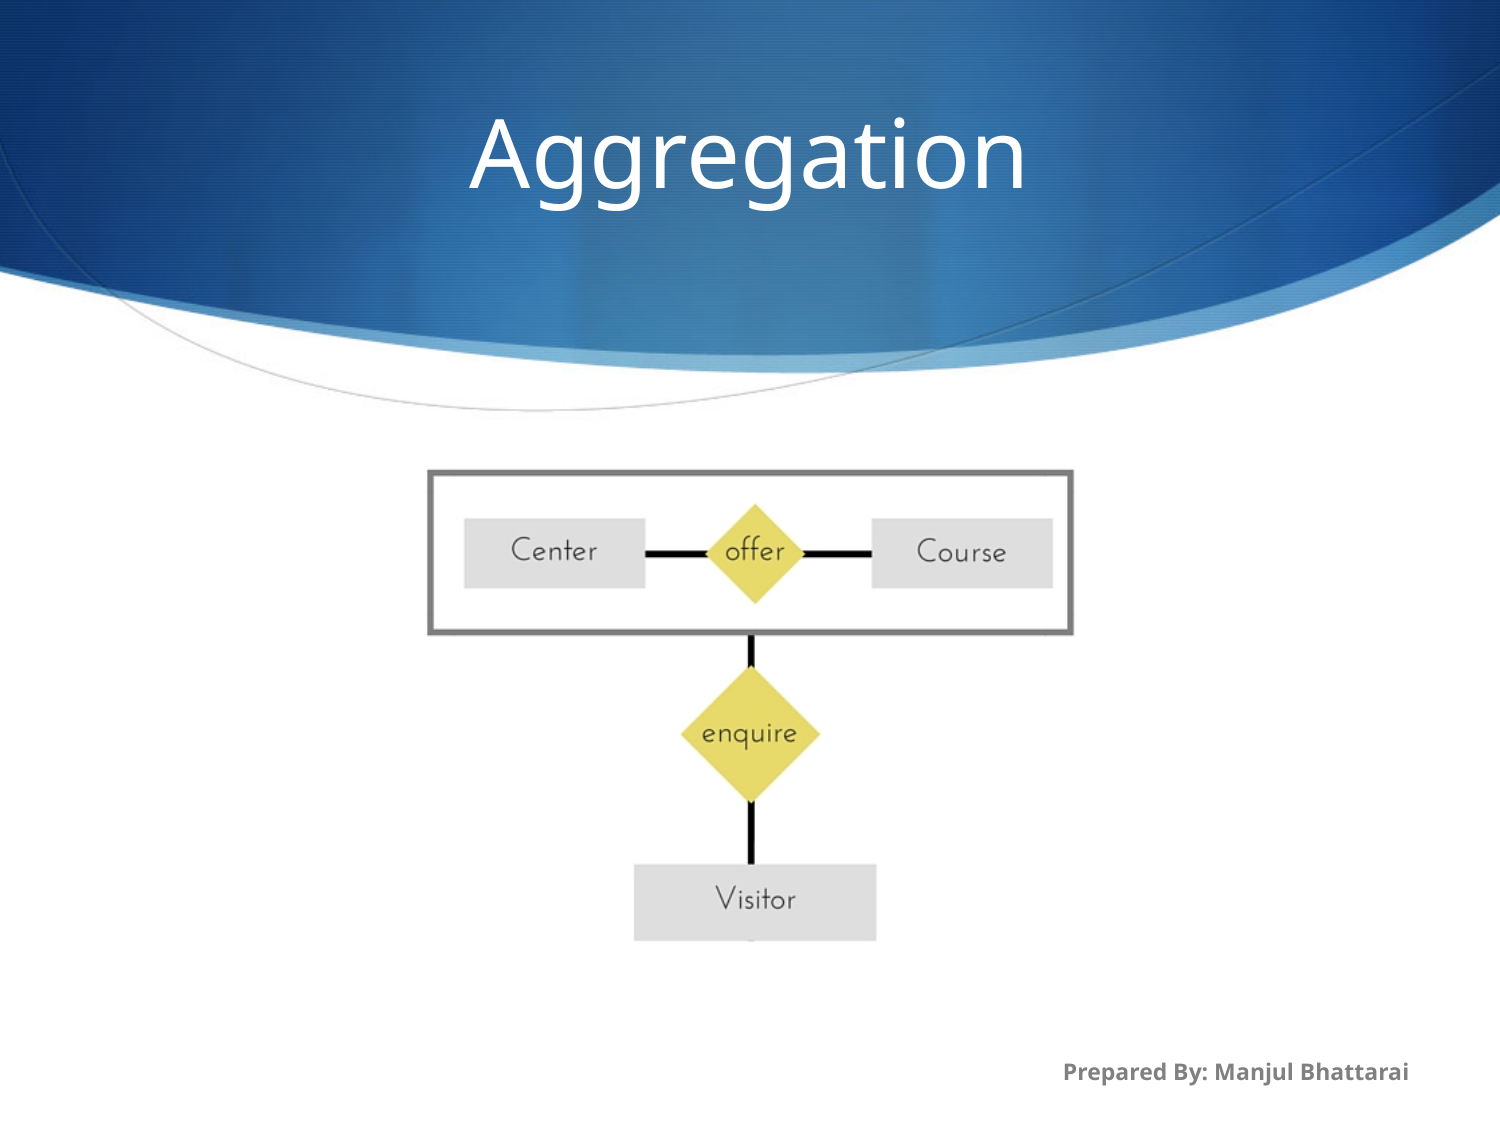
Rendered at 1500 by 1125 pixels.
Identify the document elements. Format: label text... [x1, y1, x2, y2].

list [120, 453, 1379, 991]
footer Prepared By: Manjul Bhattarai [949, 1042, 1425, 1103]
title Aggregation [75, 56, 1425, 245]
picture [0, 0, 1500, 1125]
